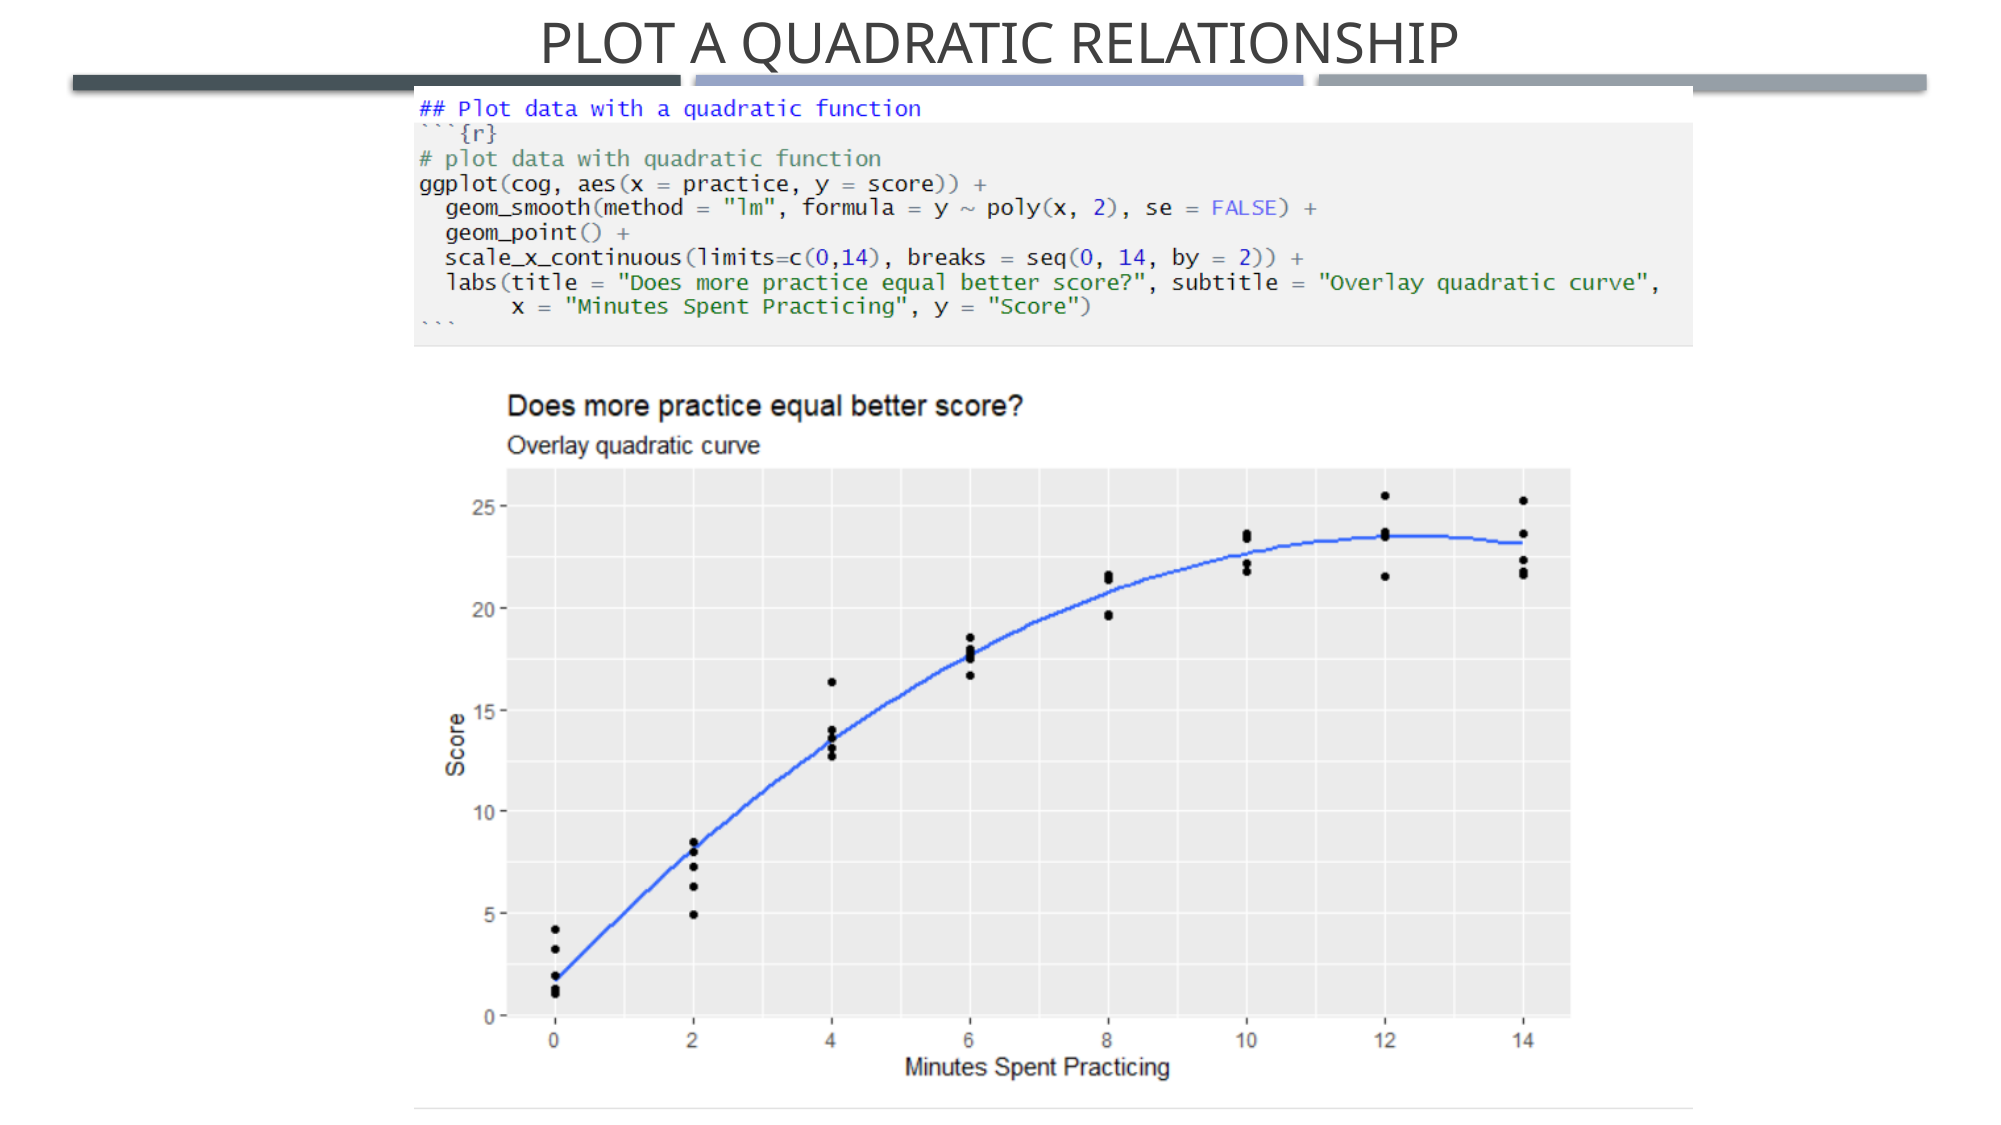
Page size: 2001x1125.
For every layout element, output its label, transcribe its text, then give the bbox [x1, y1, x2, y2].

picture [413, 85, 1693, 1125]
title Plot a quadratic relationship [68, 0, 1932, 126]
